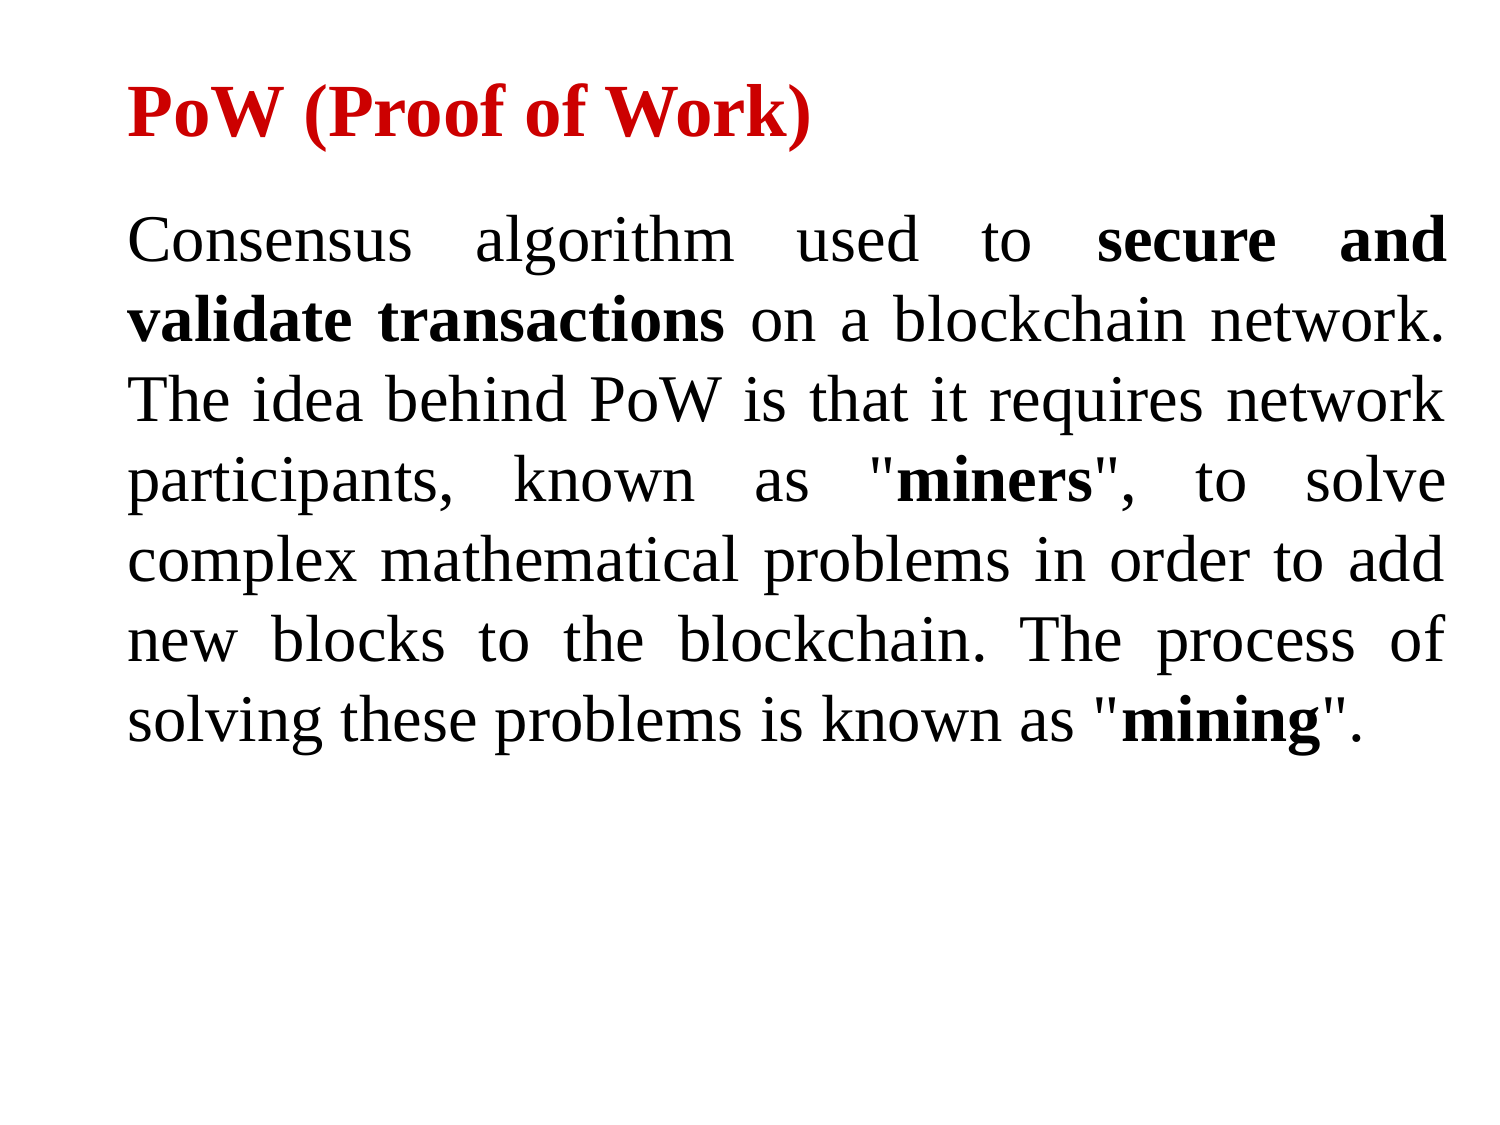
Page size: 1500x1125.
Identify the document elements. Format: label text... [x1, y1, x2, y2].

list Consensus algorithm used to secure and validate transactions on a blockchain network. The idea behind PoW is that it requires network participants, known as "miners", to solve complex mathematical problems in order to add new blocks to the blockchain. The process of solving these problems is known as "mining". [112, 187, 1463, 1063]
text_box PoW (Proof of Work) [112, 12, 1388, 200]
